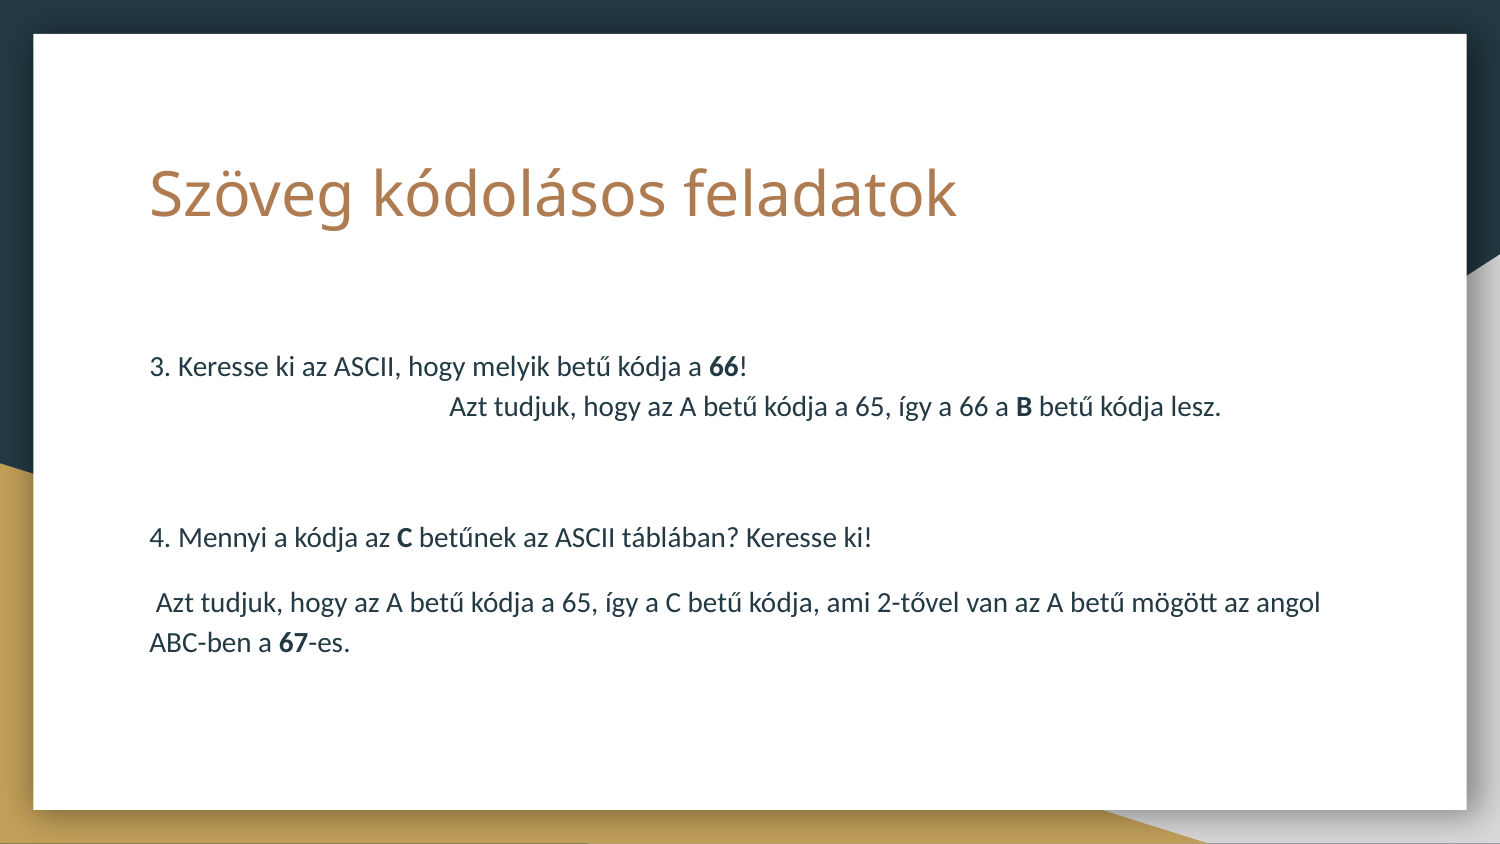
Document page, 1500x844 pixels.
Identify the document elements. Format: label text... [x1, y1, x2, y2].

list 3. Keresse ki az ASCII, hogy melyik betű kódja a 66! Azt tudjuk, hogy az A betű kódja a 65, így a 66 a B betű kódja lesz. 4. Mennyi a kódja az C betűnek az ASCII táblában? Keresse ki! Azt tudjuk, hogy az A betű kódja a 65, így a C betű kódja, ami 2-tővel van az A betű mögött az angol ABC-ben a 67-es. [134, 326, 1366, 729]
title Szöveg kódolásos feladatok [134, 138, 1366, 296]
